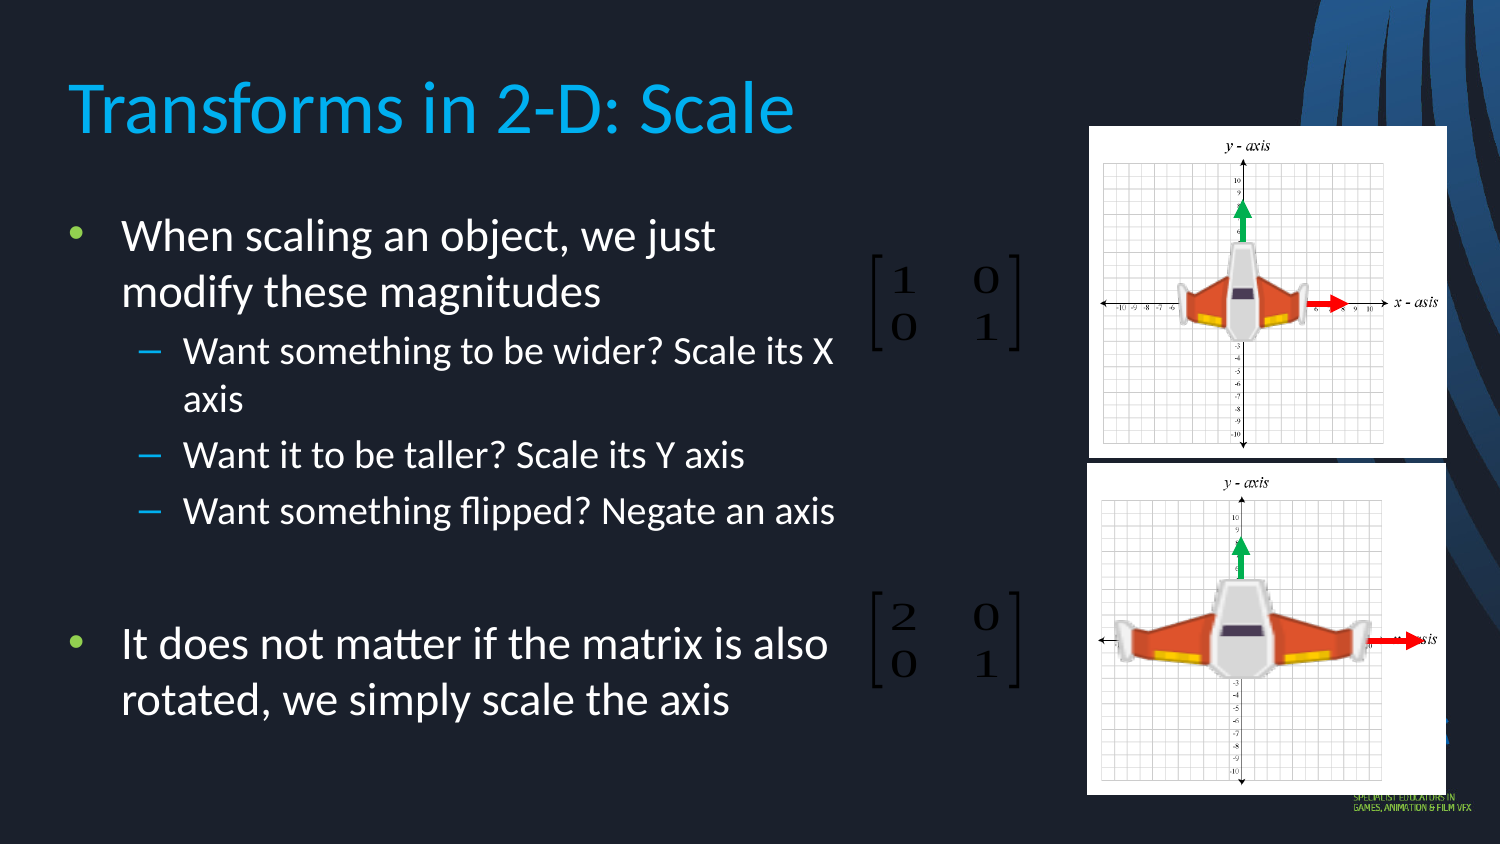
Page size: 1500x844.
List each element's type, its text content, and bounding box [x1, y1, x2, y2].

title Transforms in 2-D: Scale [53, 33, 1425, 175]
picture [0, 0, 1500, 844]
list When scaling an object, we just modify these magnitudes Want something to be wider? Scale its X axis Want it to be taller? Scale its Y axis Want something flipped? Negate an axis It does not matter if the matrix is also rotated, we simply scale the axis [53, 197, 857, 753]
